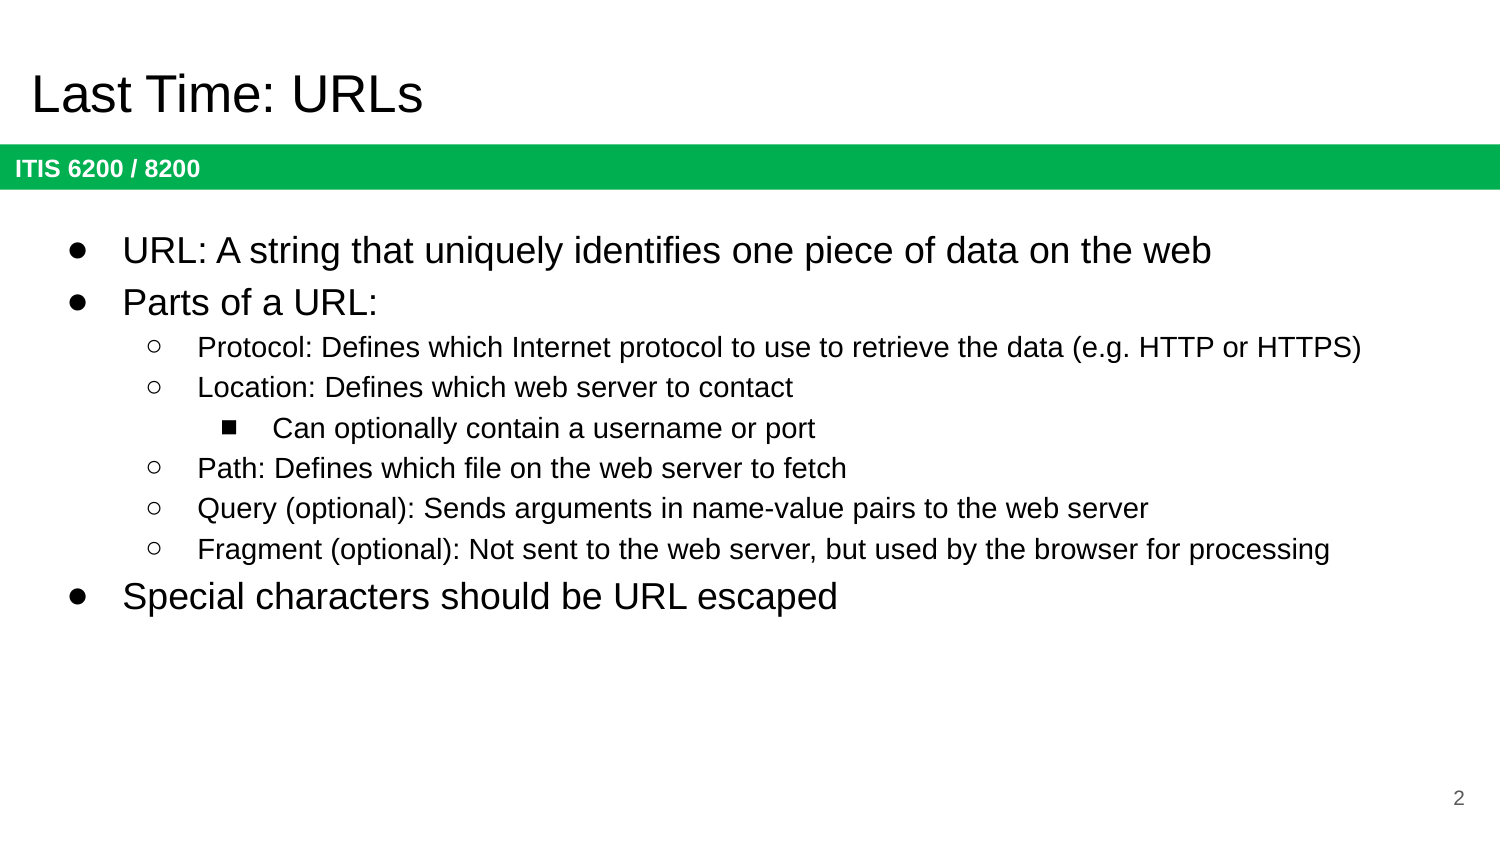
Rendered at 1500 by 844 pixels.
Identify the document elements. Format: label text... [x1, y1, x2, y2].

list URL: A string that uniquely identifies one piece of data on the web Parts of a URL: Protocol: Defines which Internet protocol to use to retrieve the data (e.g. HTTP or HTTPS) Location: Defines which web server to contact Can optionally contain a username or port Path: Defines which file on the web server to fetch Query (optional): Sends arguments in name-value pairs to the web server Fragment (optional): Not sent to the web server, but used by the browser for processing Special characters should be URL escaped [32, 204, 1431, 823]
title Last Time: URLs [16, 44, 1415, 139]
slide_number 2 [1389, 764, 1480, 830]
